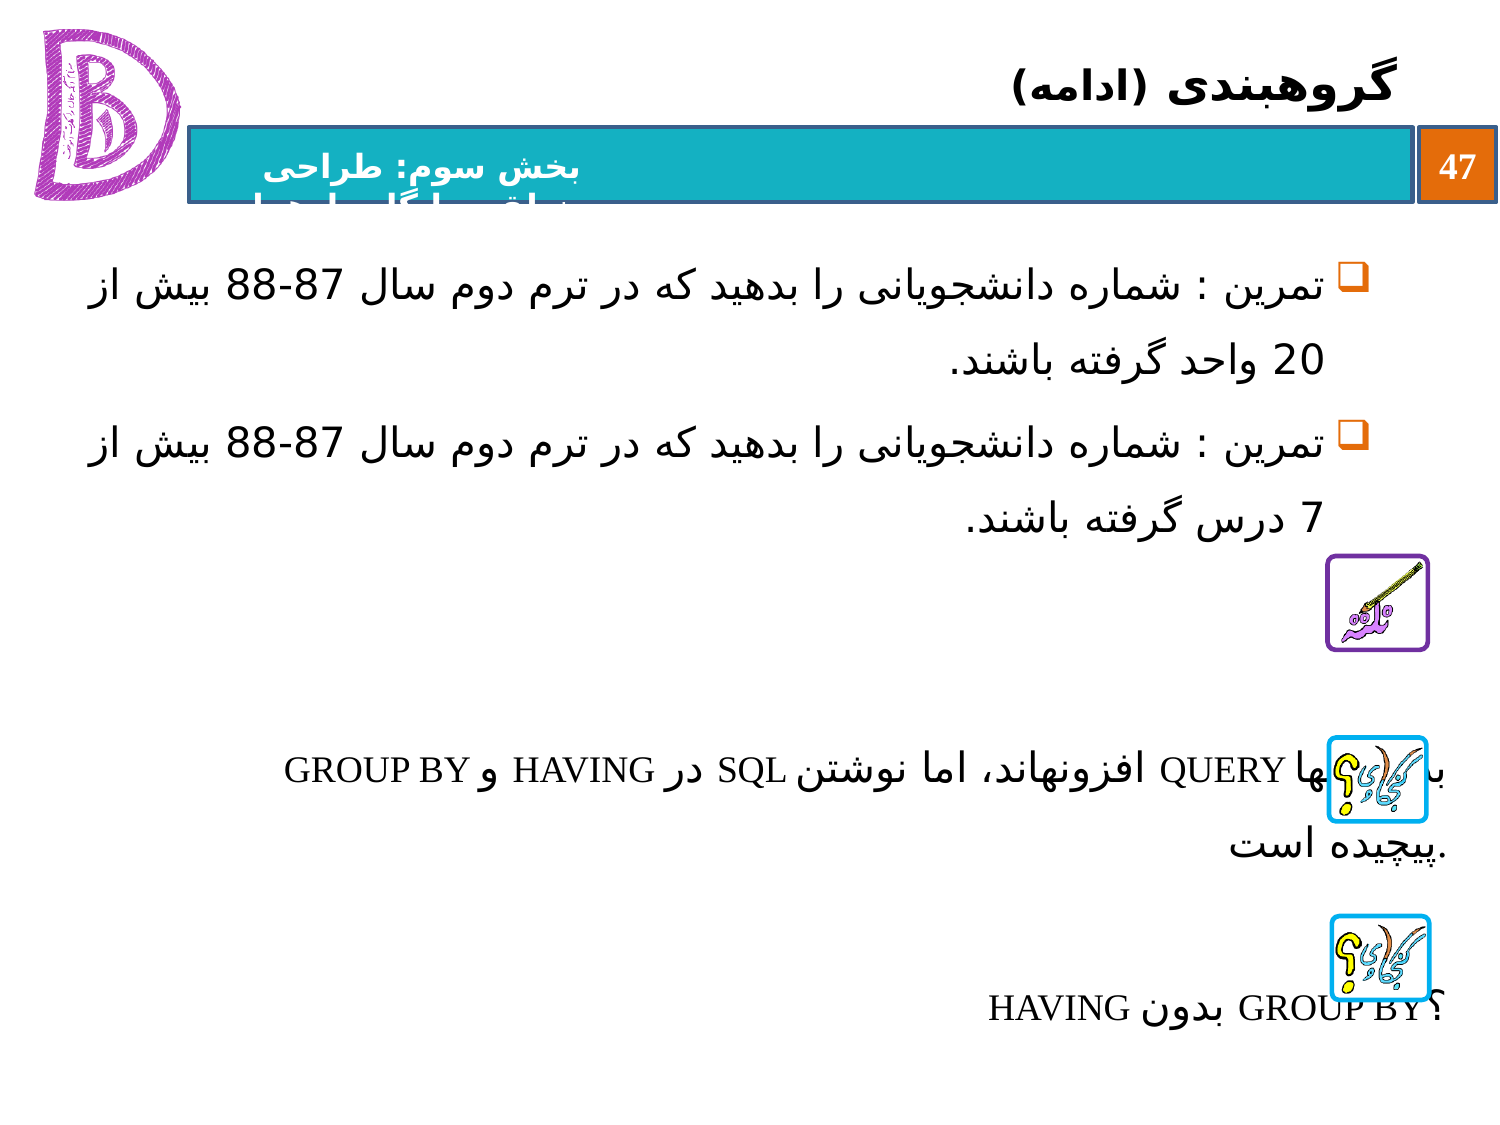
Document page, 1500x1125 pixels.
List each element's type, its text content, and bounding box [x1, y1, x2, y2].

list تمرین : شماره دانشجویانی را بدهید که در ترم دوم سال 87-88 بیش از 20 واحد گرفته باشند. تمرین : شماره دانشجویانی را بدهید که در ترم دوم سال 87-88 بیش از 7 درس گرفته باشند. GROUP BY و HAVING در SQL افزونه‏اند، اما نوشتن QUERY بدون آنها پیچیده است. HAVING بدون GROUP BY؟ به چند روش می‏توان یک کپی از جدول ساخت؟ [37, 224, 1463, 1088]
picture [1327, 555, 1429, 651]
picture [1332, 741, 1423, 818]
picture [1335, 919, 1426, 997]
picture [12, 21, 202, 212]
title گروه‏بندی (ادامه) [237, 37, 1413, 125]
